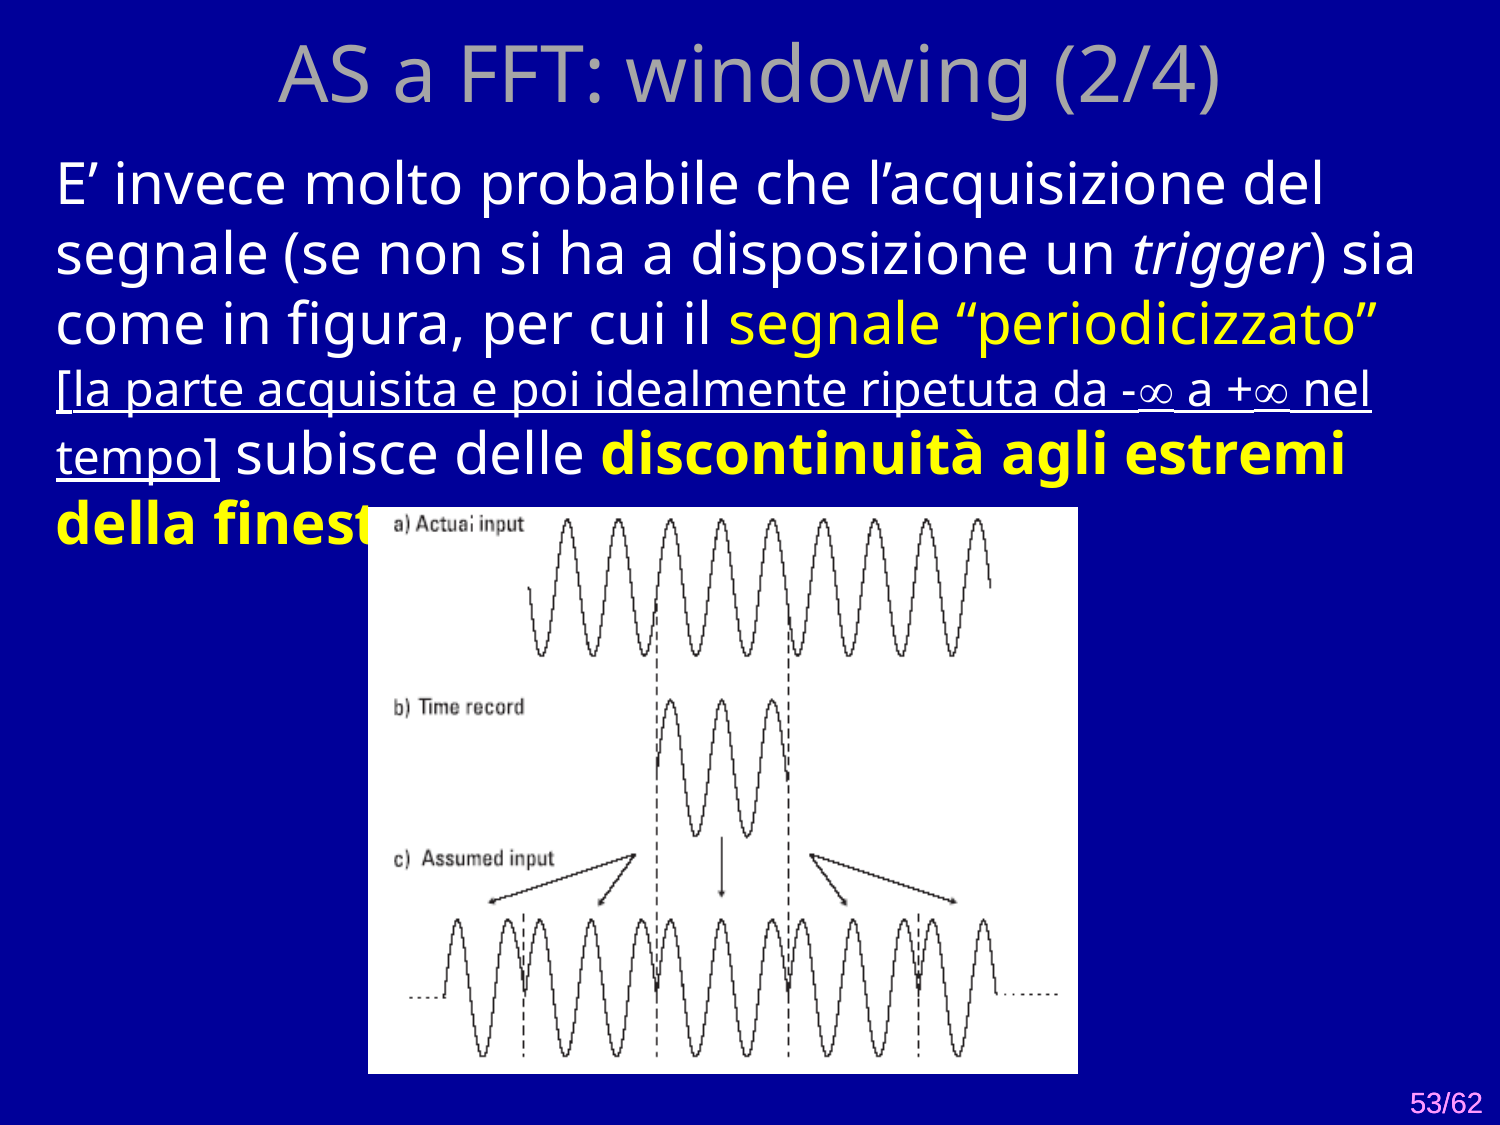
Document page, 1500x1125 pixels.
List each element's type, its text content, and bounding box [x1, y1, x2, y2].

text_box E’ invece molto probabile che l’acquisizione del segnale (se non si ha a disposizione un trigger) sia come in figura, per cui il segnale “periodicizzato” [la parte acquisita e poi idealmente ripetuta da - a + nel tempo] subisce delle discontinuità agli estremi della finestra [41, 138, 1500, 564]
picture [368, 507, 1078, 1075]
title AS a FFT: windowing (2/4) [0, 0, 1500, 158]
